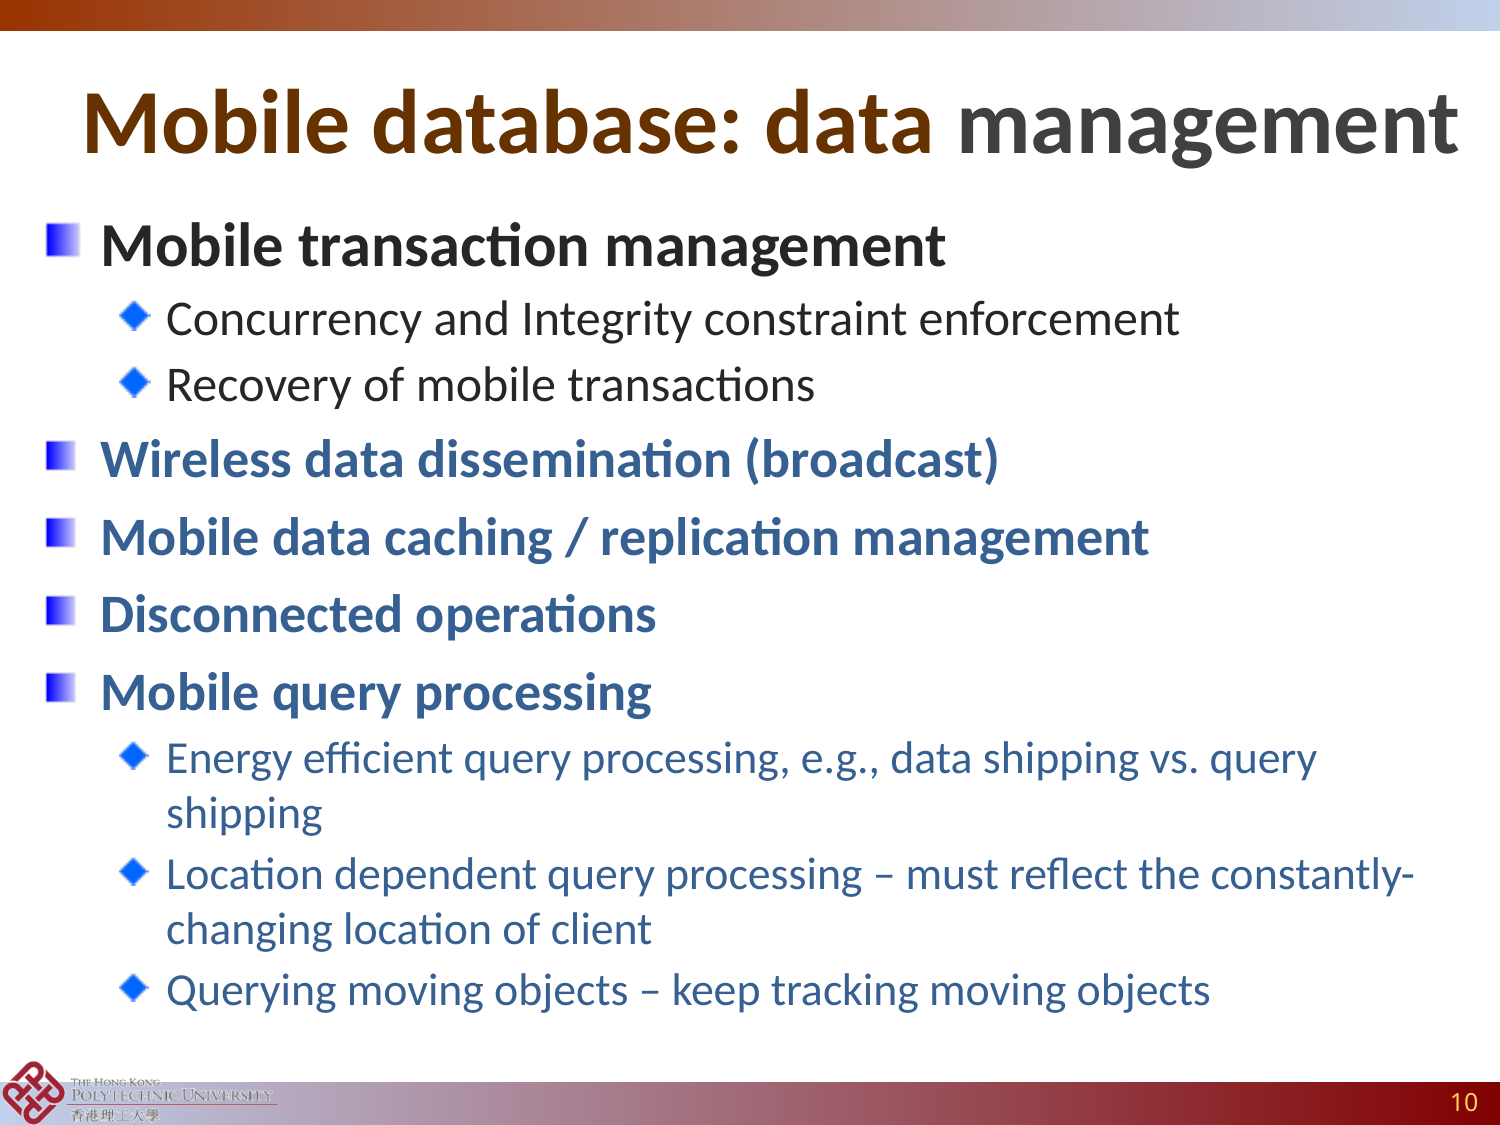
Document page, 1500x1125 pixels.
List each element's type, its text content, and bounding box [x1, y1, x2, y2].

picture [119, 365, 151, 398]
list Mobile transaction management Concurrency and Integrity constraint enforcement Recovery of mobile transactions Wireless data dissemination (broadcast) Mobile data caching / replication management Disconnected operations Mobile query processing Energy efficient query processing, e.g., data shipping vs. query shipping Location dependent query processing – must reflect the constantly-changing location of client Querying moving objects – keep tracking moving objects [29, 196, 1462, 1071]
picture [0, 1061, 278, 1125]
picture [44, 594, 79, 629]
picture [44, 439, 79, 474]
picture [119, 299, 151, 331]
picture [119, 972, 149, 1002]
picture [44, 516, 79, 551]
title Mobile database: data management [64, 54, 1478, 193]
picture [119, 856, 149, 886]
picture [44, 221, 84, 261]
picture [44, 671, 79, 706]
picture [119, 740, 149, 770]
